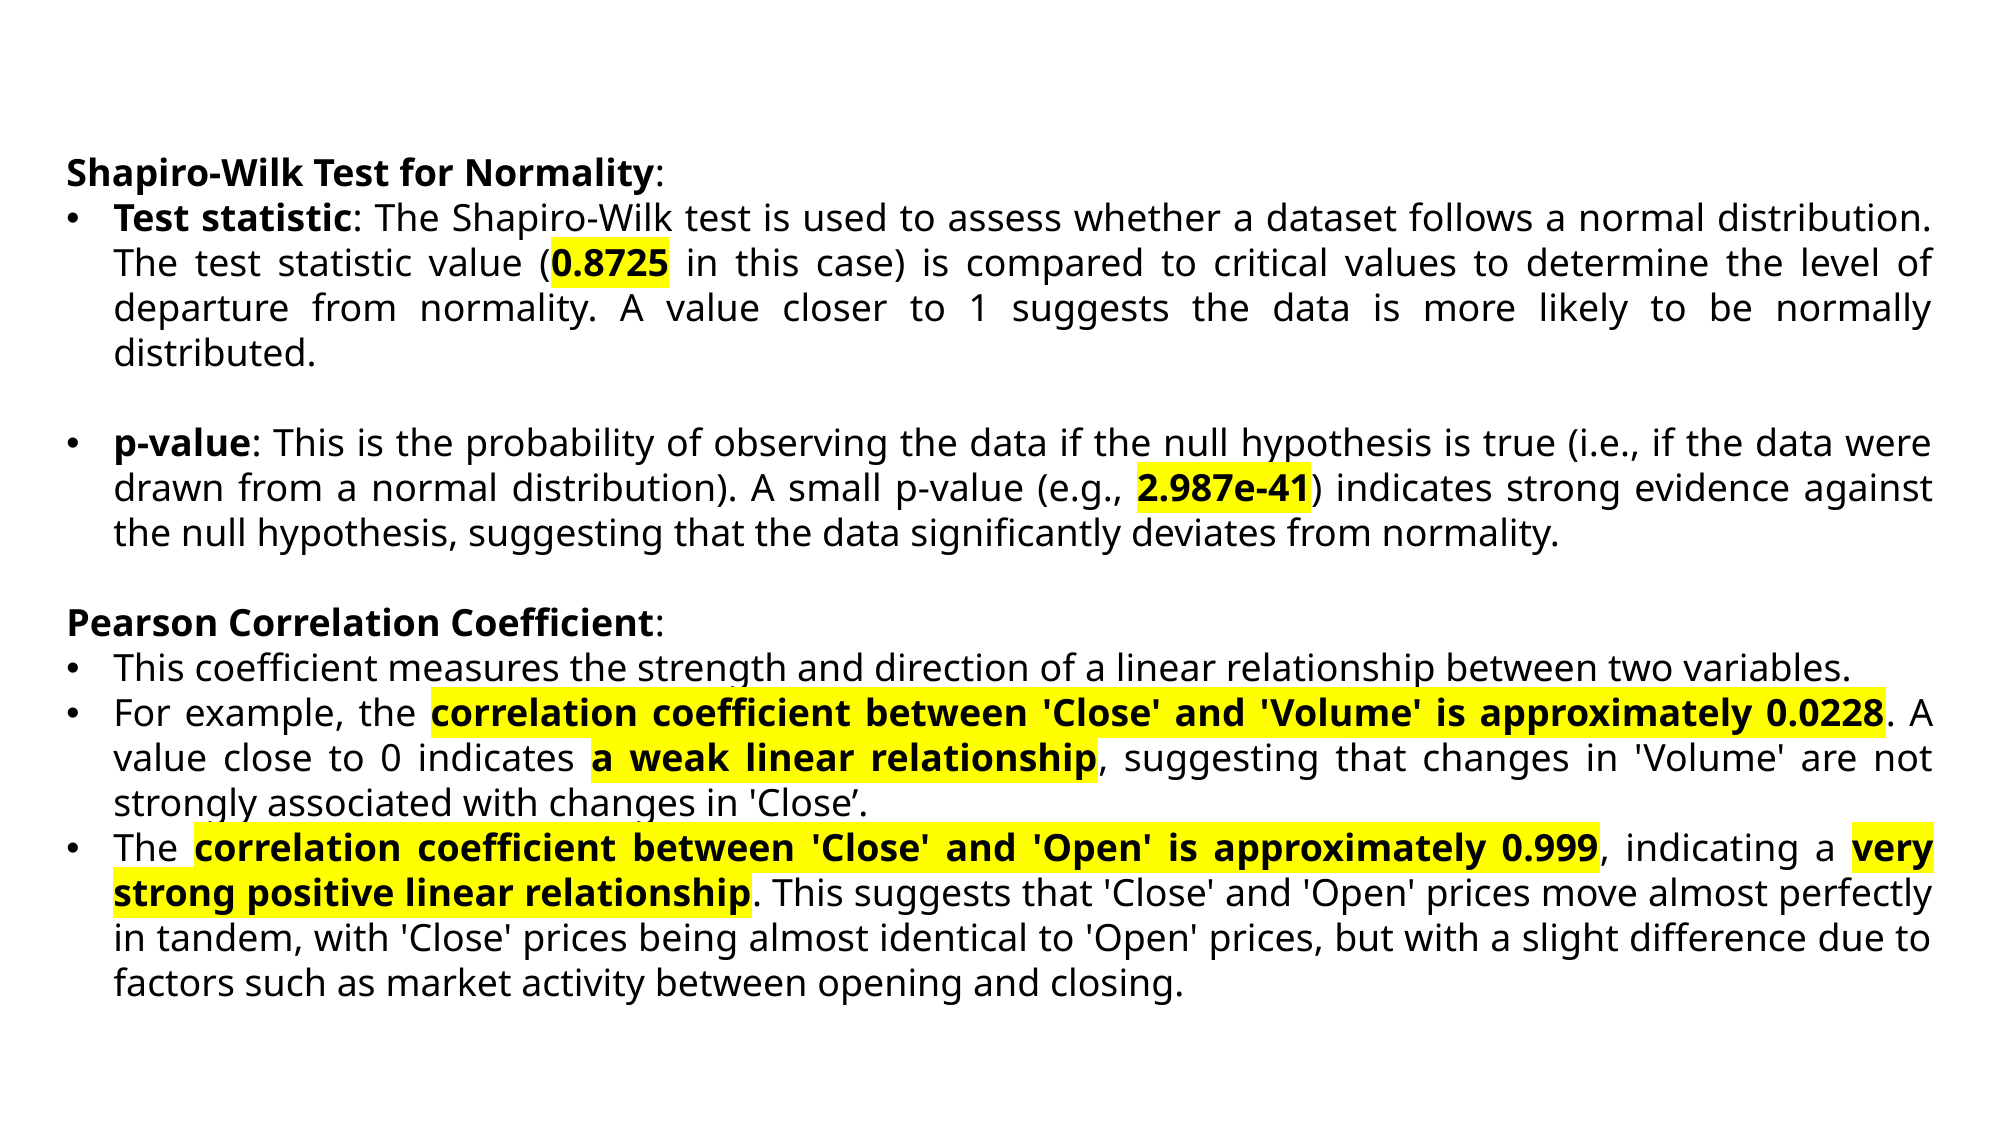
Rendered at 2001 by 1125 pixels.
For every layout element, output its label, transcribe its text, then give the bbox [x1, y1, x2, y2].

text_box Shapiro-Wilk Test for Normality: Test statistic: The Shapiro-Wilk test is used to assess whether a dataset follows a normal distribution. The test statistic value (0.8725 in this case) is compared to critical values to determine the level of departure from normality. A value closer to 1 suggests the data is more likely to be normally distributed. p-value: This is the probability of observing the data if the null hypothesis is true (i.e., if the data were drawn from a normal distribution). A small p-value (e.g., 2.987e-41) indicates strong evidence against the null hypothesis, suggesting that the data significantly deviates from normality. Pearson Correlation Coefficient: This coefficient measures the strength and direction of a linear relationship between two variables. For example, the correlation coefficient between 'Close' and 'Volume' is approximately 0.0228. A value close to 0 indicates a weak linear relationship, suggesting that changes in 'Volume' are not strongly associated with changes in 'Close’. The correlation coefficient between 'Close' and 'Open' is approximately 0.999, indicating a very strong positive linear relationship. This suggests that 'Close' and 'Open' prices move almost perfectly in tandem, with 'Close' prices being almost identical to 'Open' prices, but with a slight difference due to factors such as market activity between opening and closing. [51, 142, 1949, 1012]
